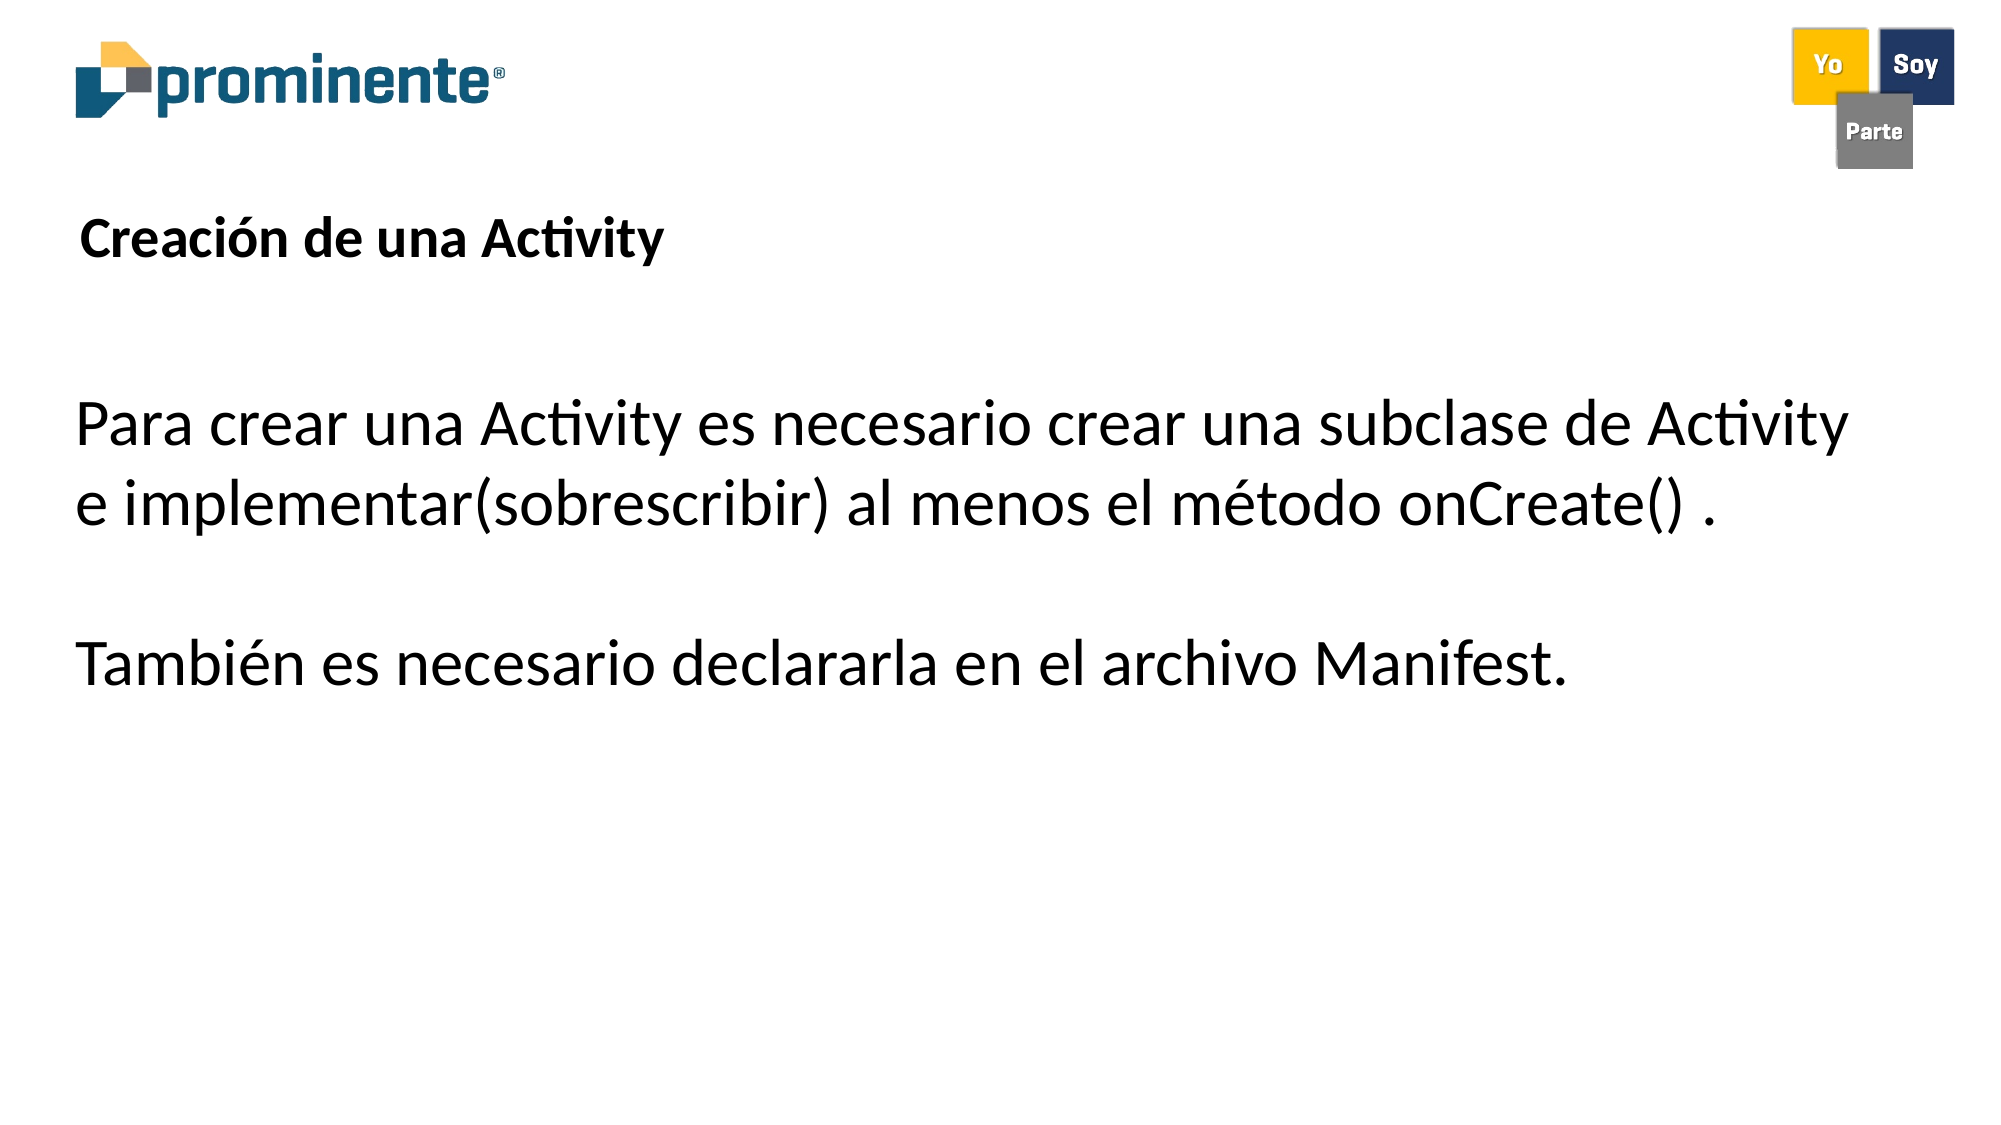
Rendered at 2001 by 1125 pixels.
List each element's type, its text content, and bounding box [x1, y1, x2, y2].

picture [0, 0, 562, 193]
text_box Para crear una Activity es necesario crear una subclase de Activity e implementar(sobrescribir) al menos el método onCreate() . También es necesario declararla en el archivo Manifest. [60, 371, 1901, 706]
text_box Creación de una Activity [65, 192, 680, 277]
picture [1776, 0, 1974, 198]
